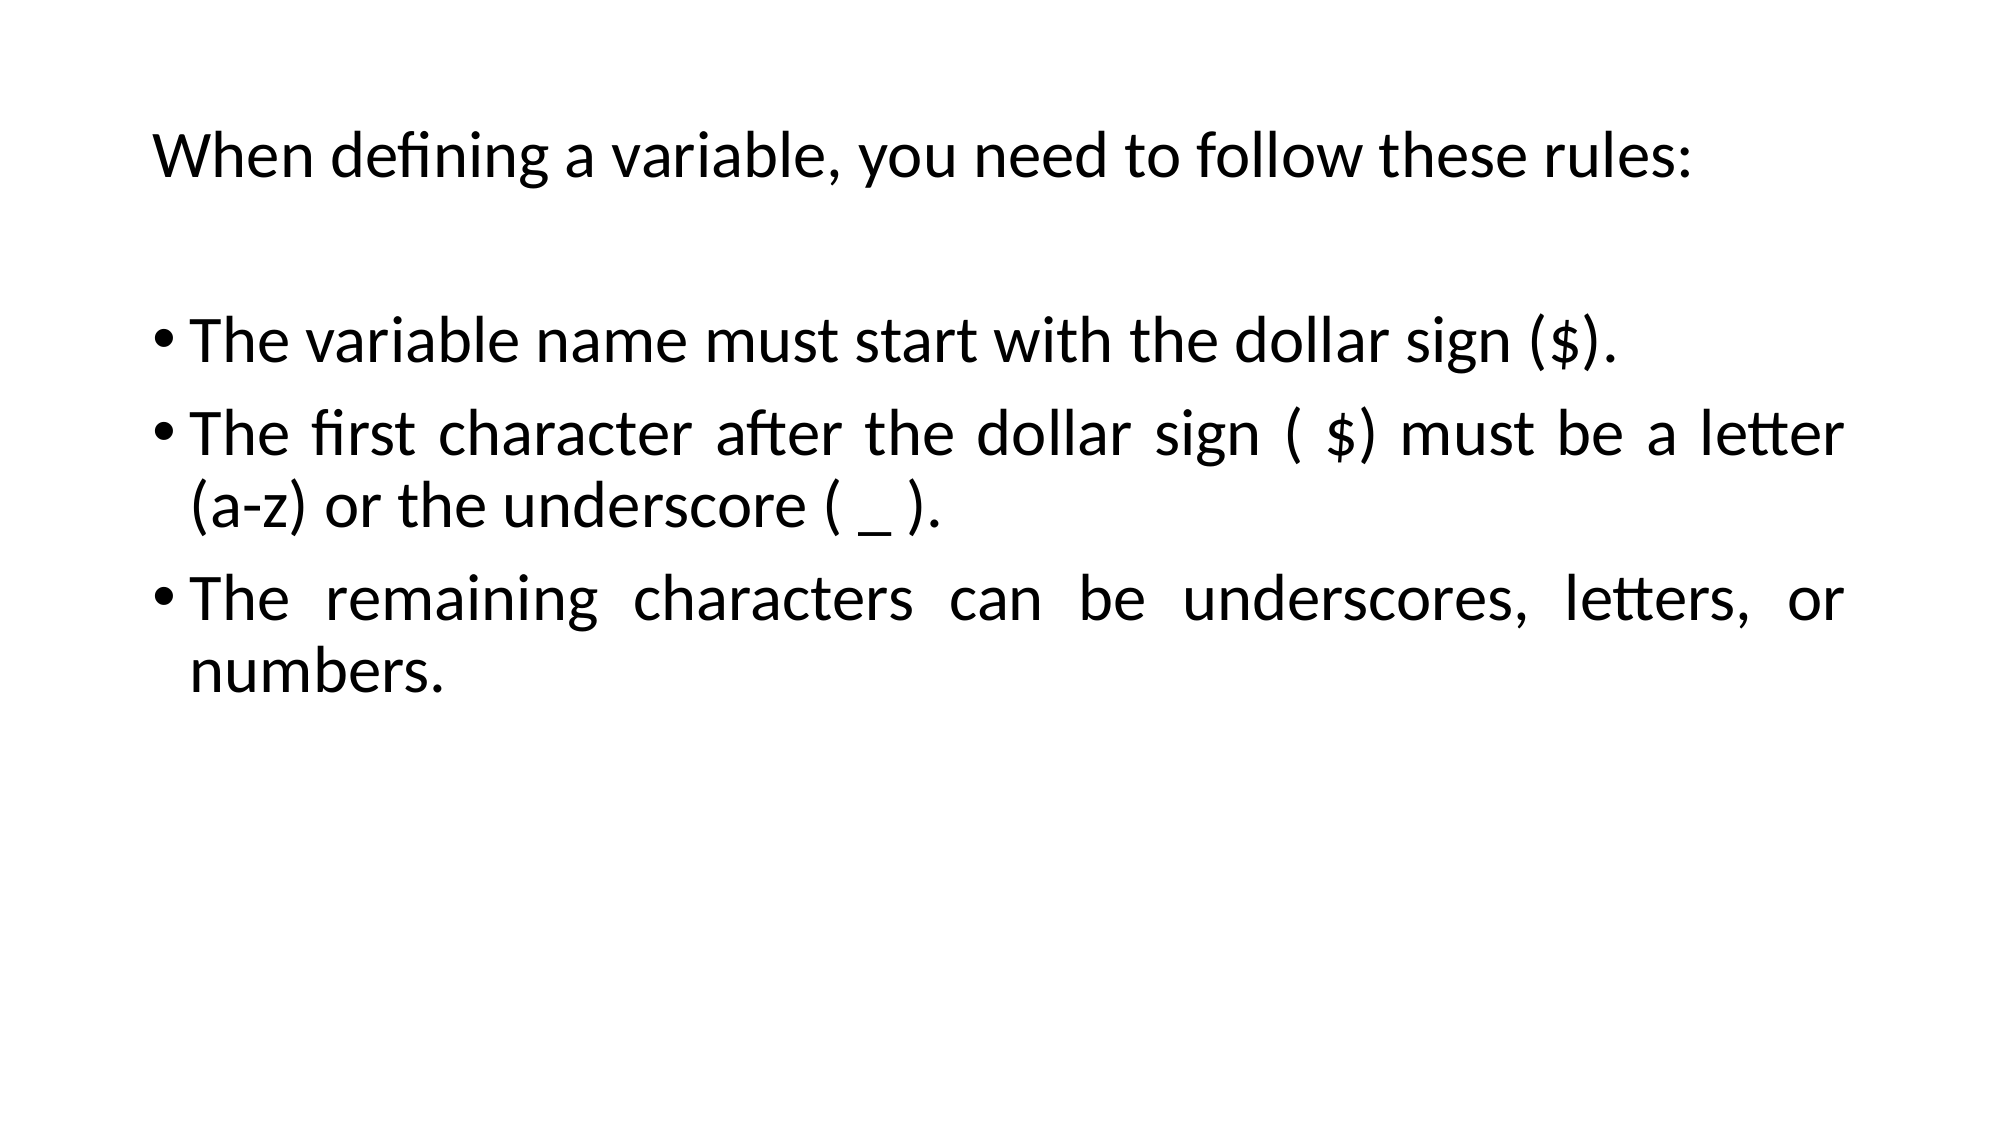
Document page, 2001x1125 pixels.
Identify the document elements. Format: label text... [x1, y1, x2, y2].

list When defining a variable, you need to follow these rules: The variable name must start with the dollar sign ($). The first character after the dollar sign ( $) must be a letter (a-z) or the underscore ( _ ). The remaining characters can be underscores, letters, or numbers. [137, 111, 1863, 1014]
